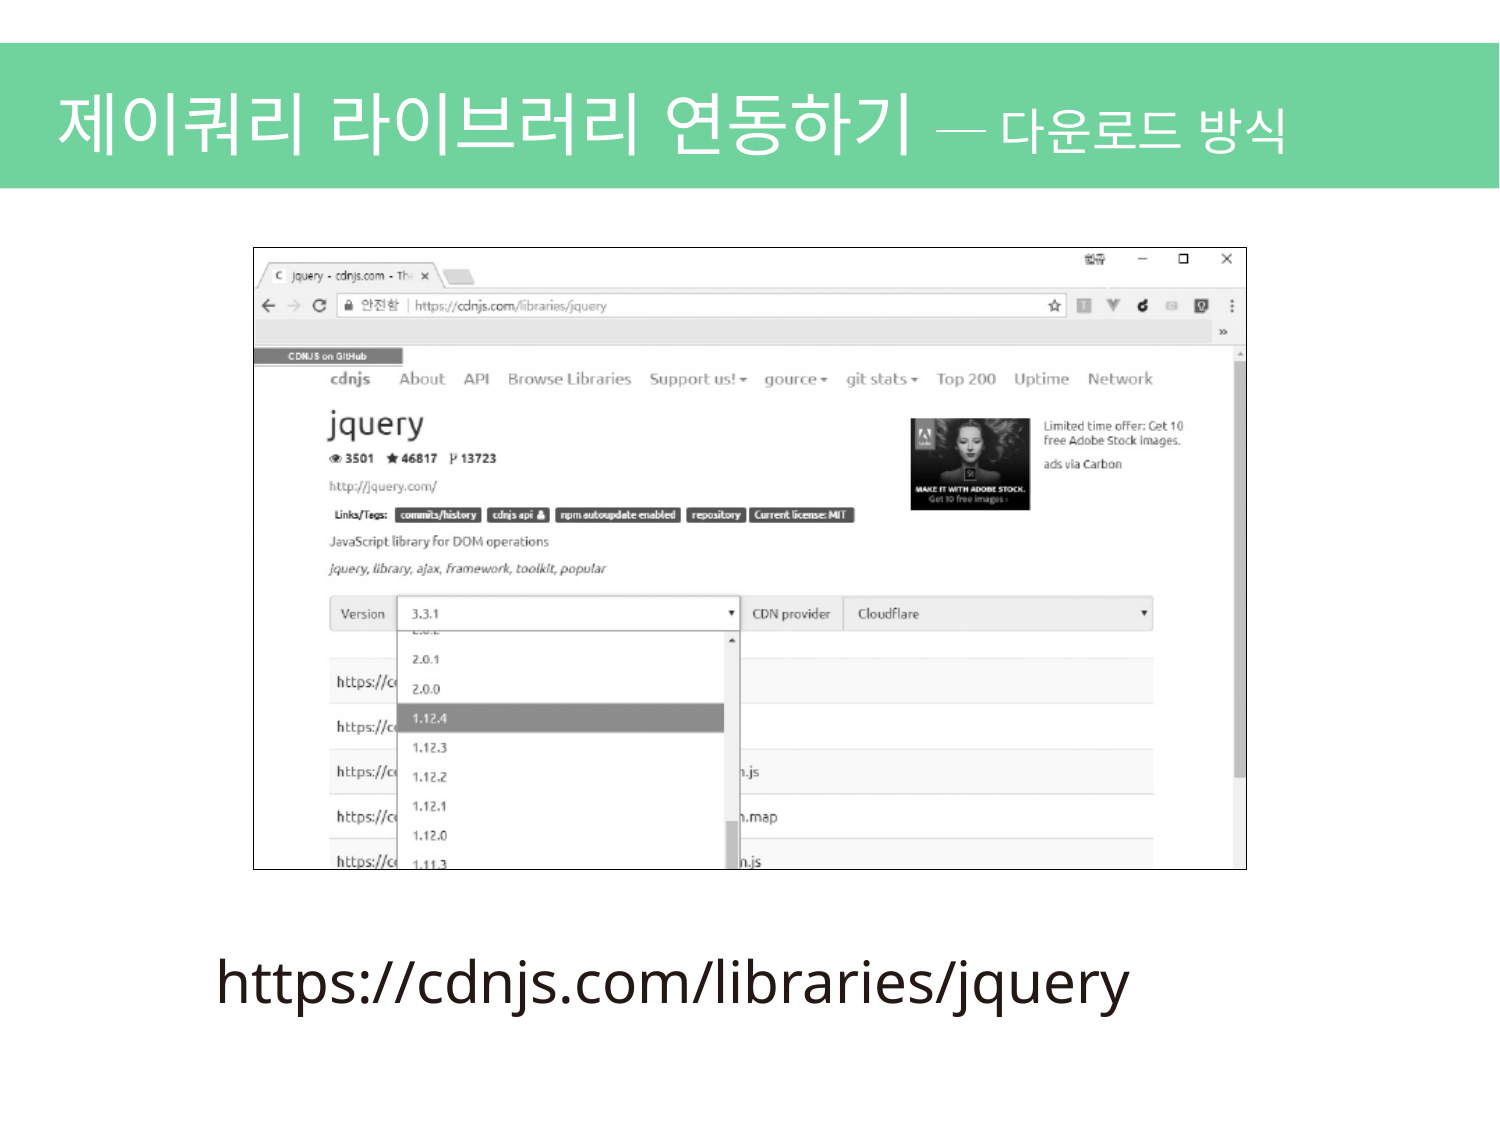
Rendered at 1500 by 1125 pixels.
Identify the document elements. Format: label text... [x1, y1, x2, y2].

picture [253, 247, 1247, 870]
text_box [0, 41, 1500, 190]
text_box https://cdnjs.com/libraries/jquery [200, 937, 1300, 1023]
text_box 제이쿼리 라이브러리 연동하기 ─ 다운로드 방식 [41, 74, 1500, 172]
